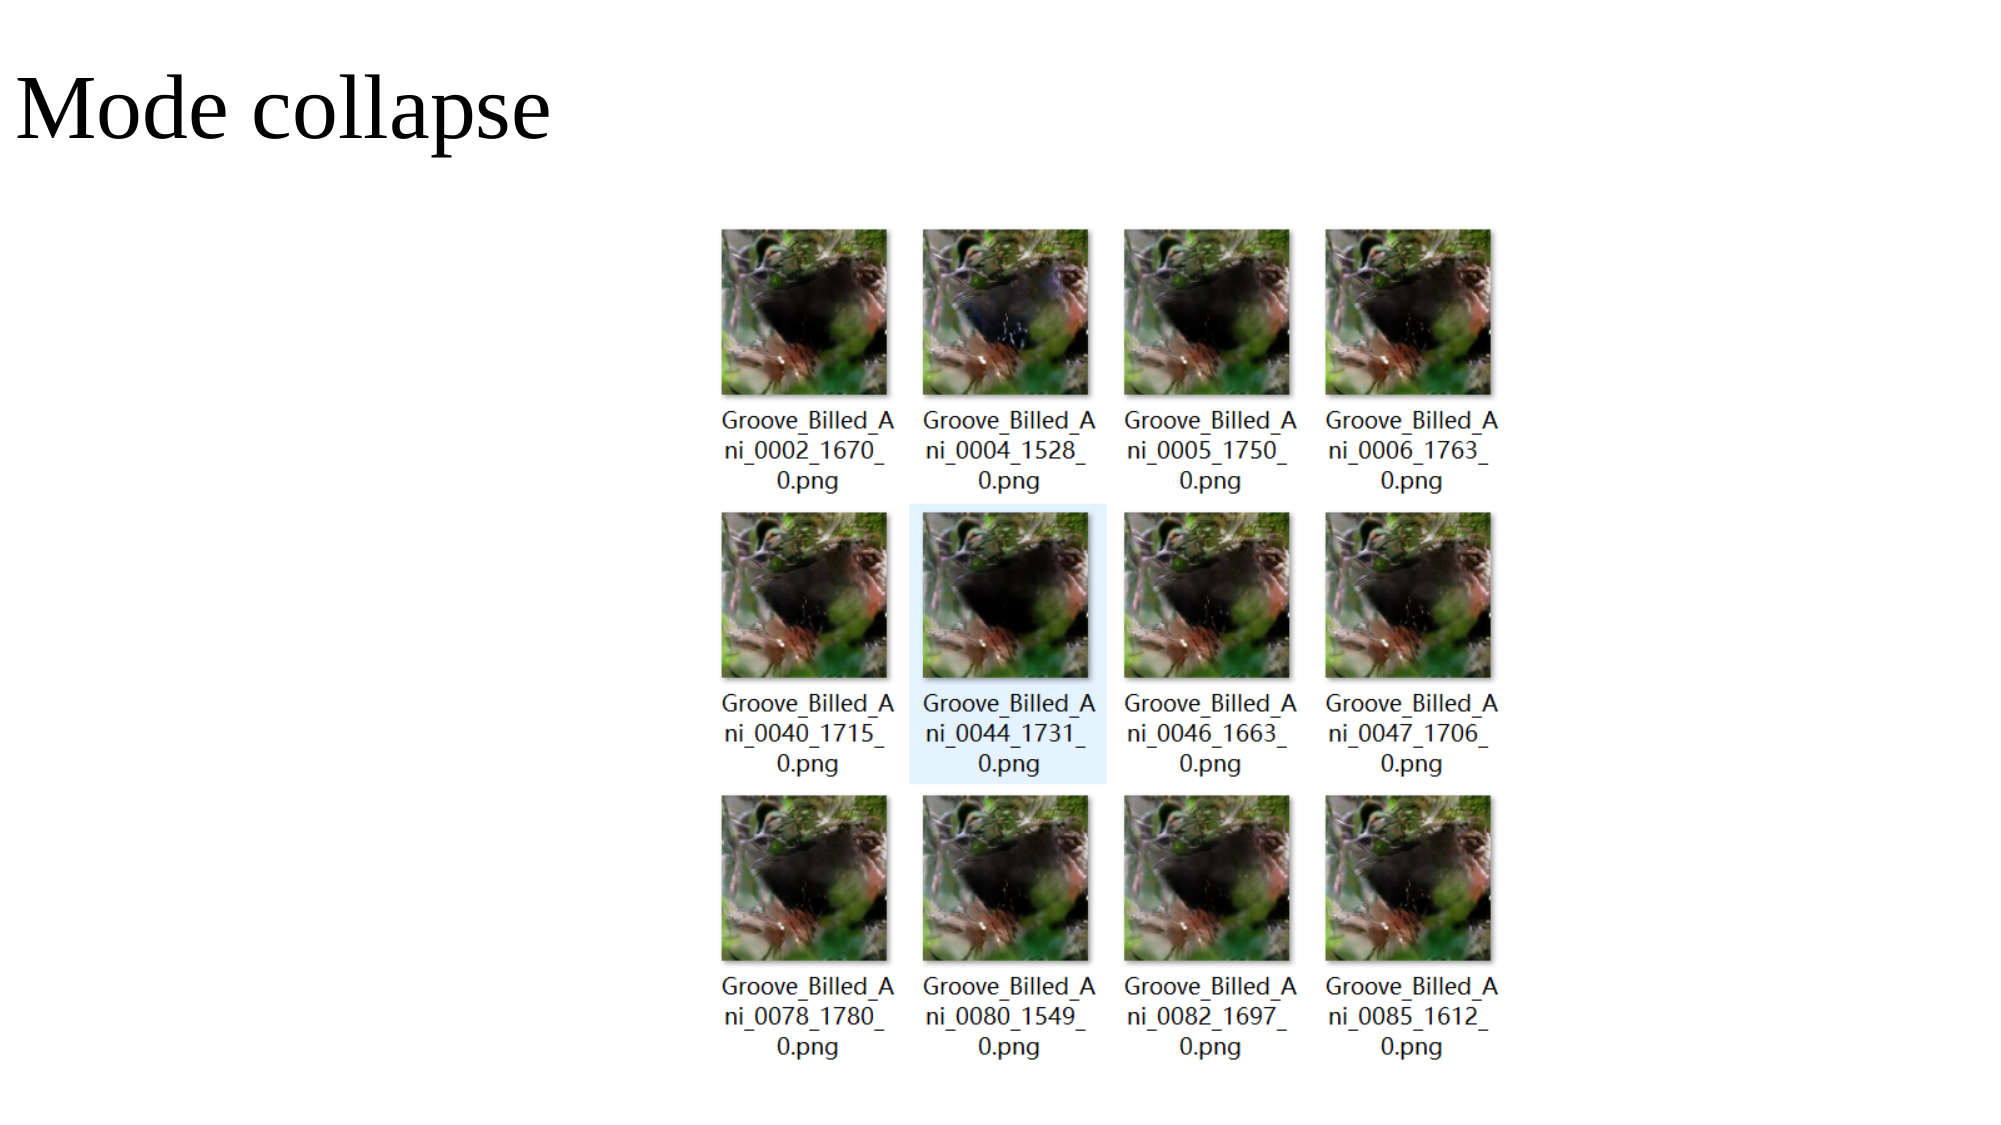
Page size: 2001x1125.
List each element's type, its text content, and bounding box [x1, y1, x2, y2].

picture [698, 212, 1507, 1066]
title Mode collapse [0, 0, 1725, 218]
